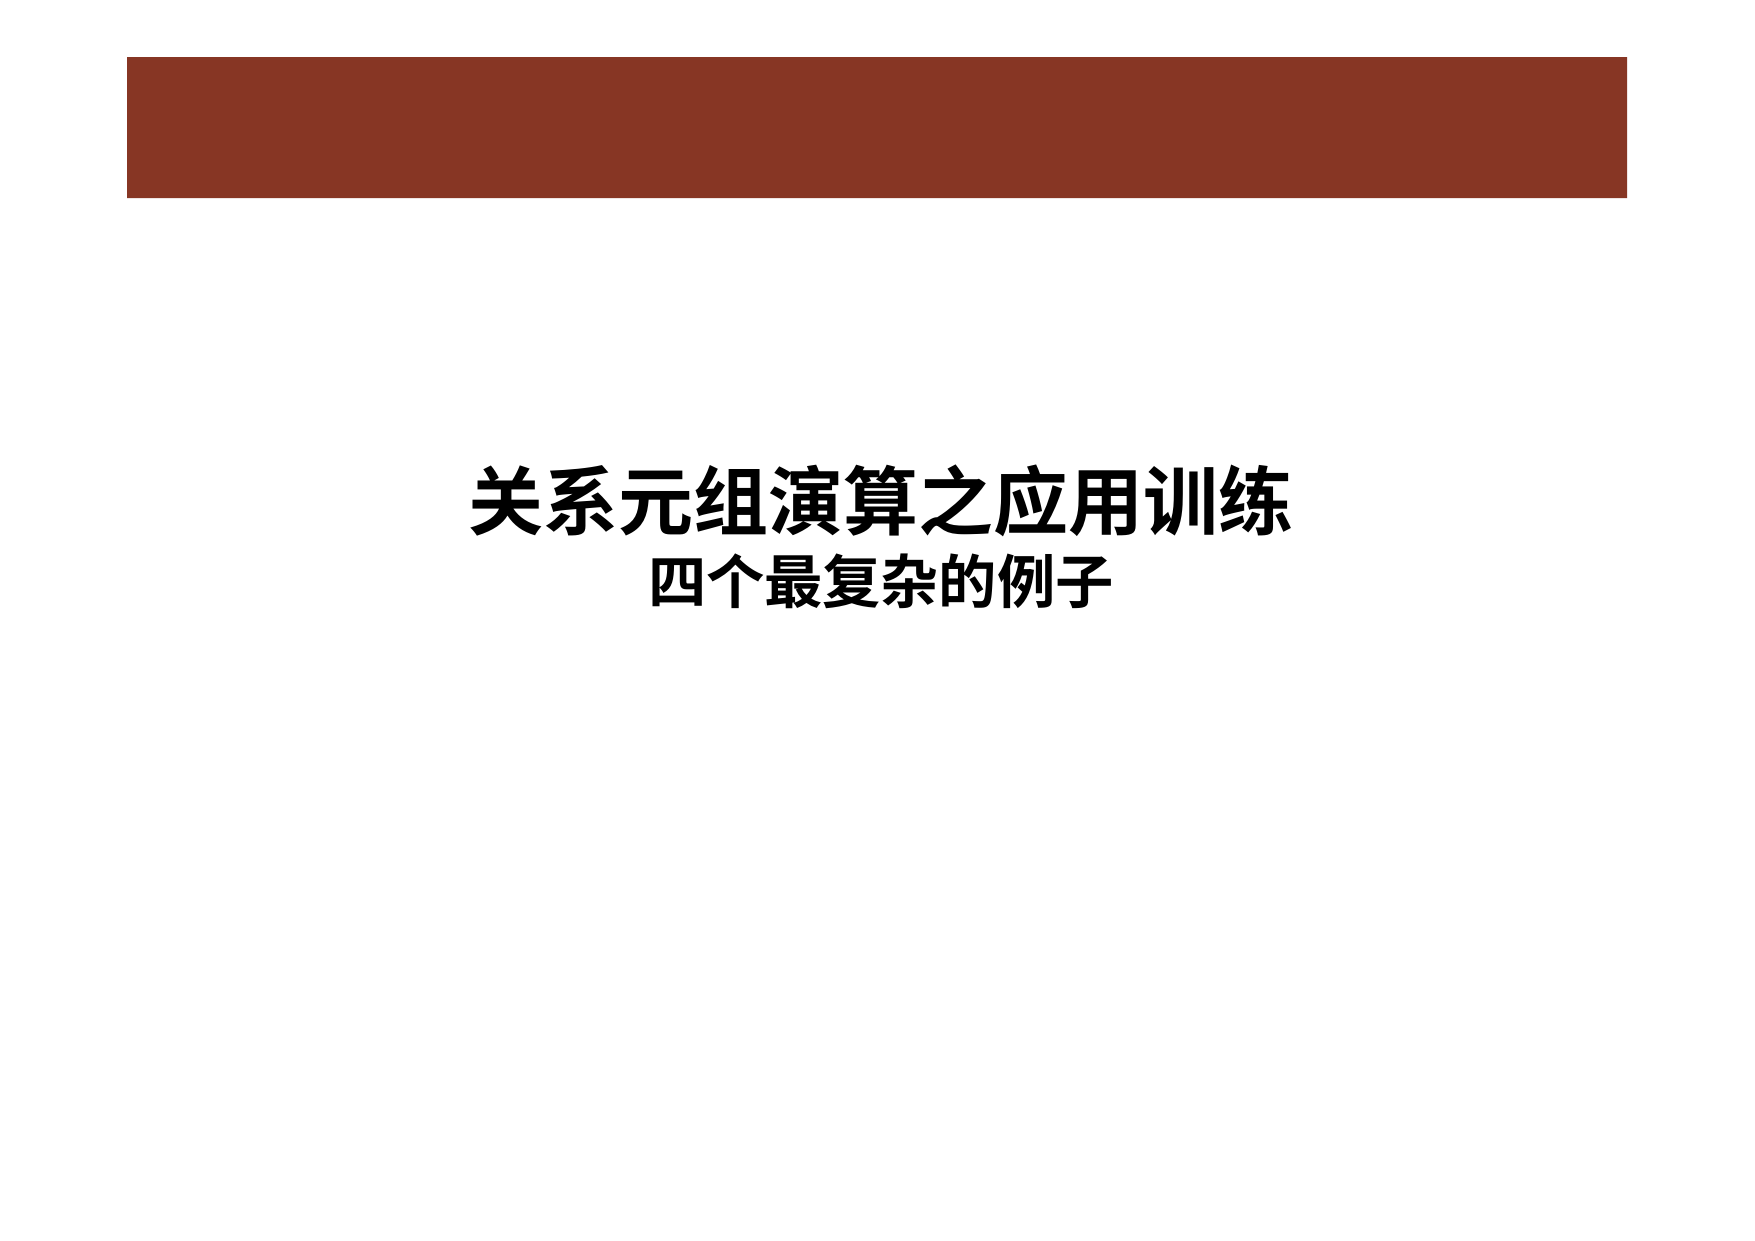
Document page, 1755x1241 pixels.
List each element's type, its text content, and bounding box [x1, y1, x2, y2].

title 关系元组演算之应用训练 四个最复杂的例子 [404, 452, 1350, 662]
